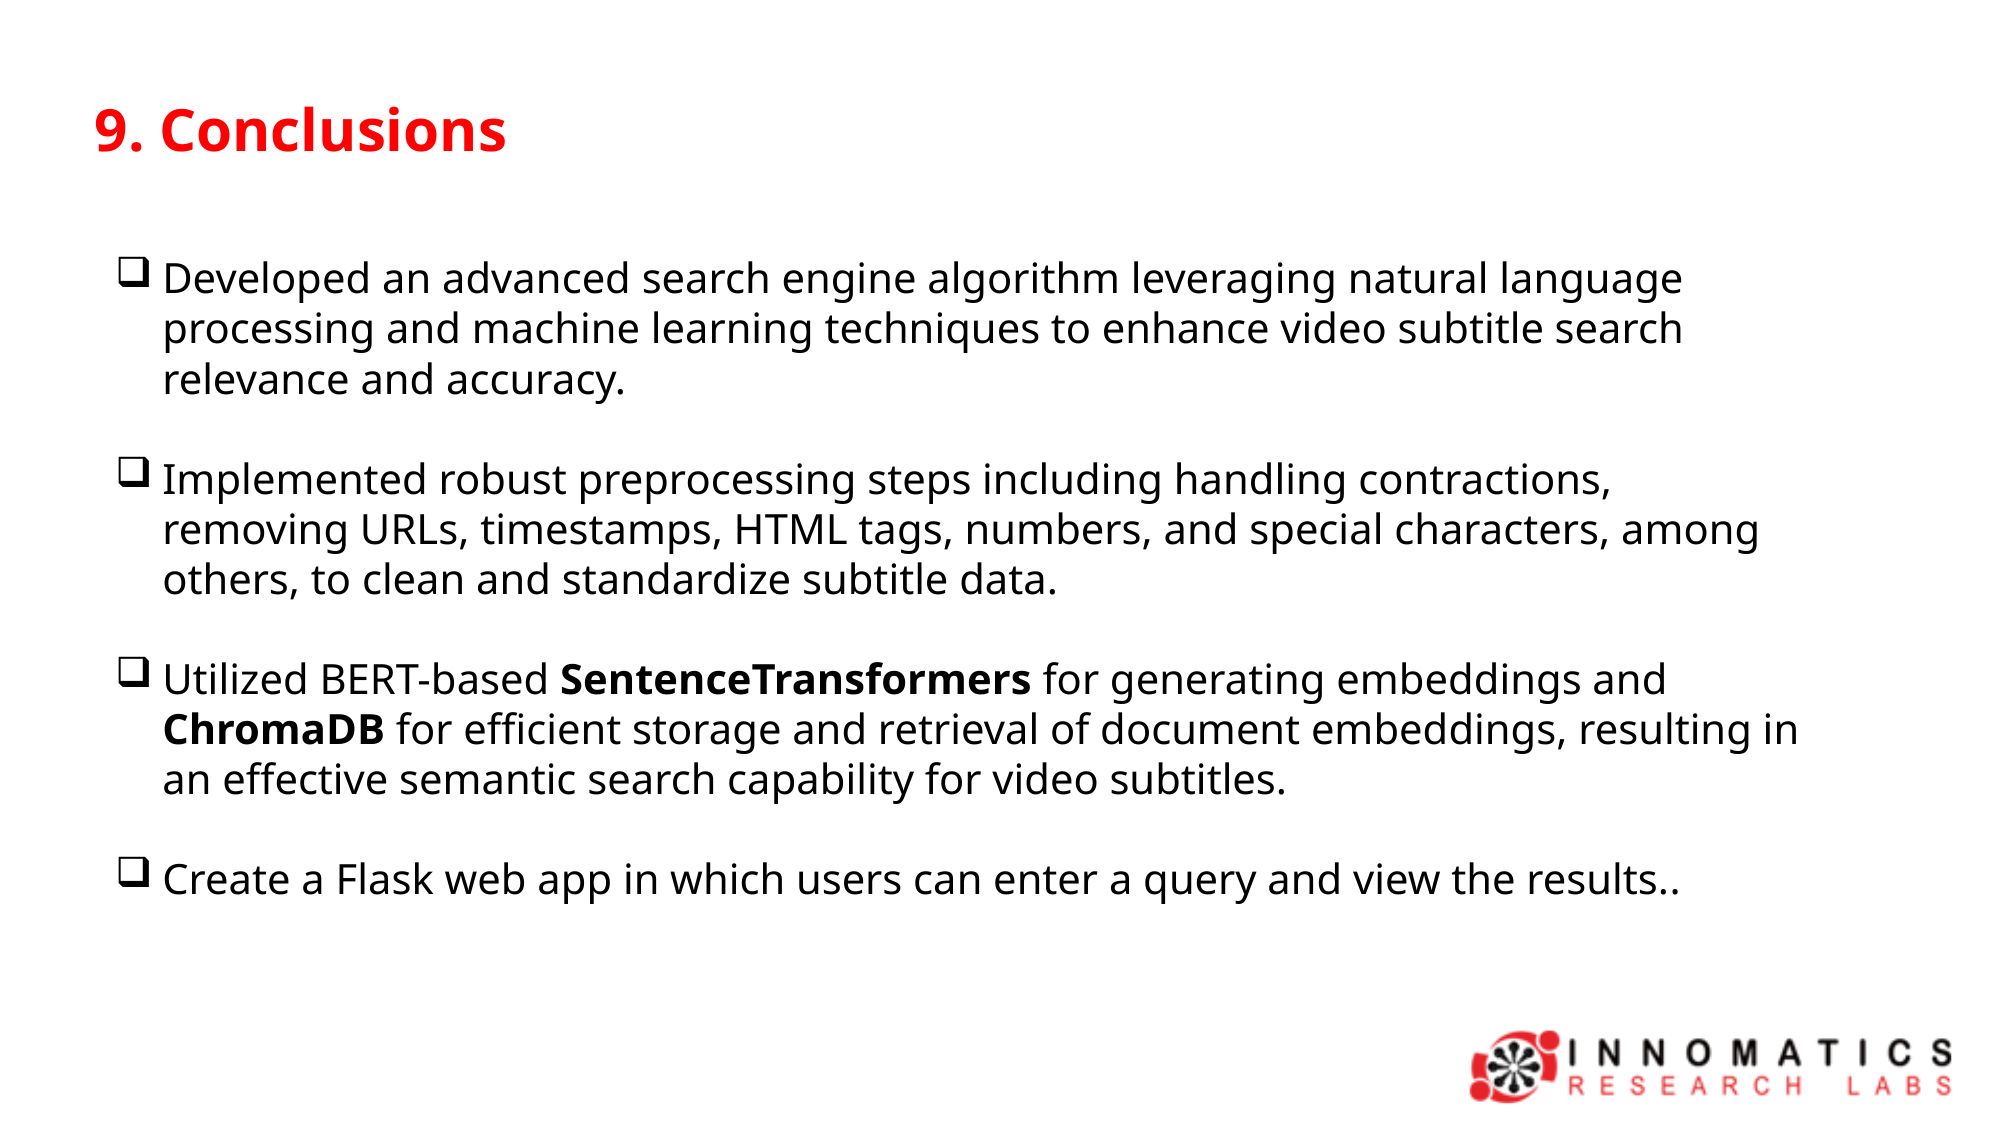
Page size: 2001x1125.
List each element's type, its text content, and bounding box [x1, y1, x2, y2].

text_box 9. Conclusions [80, 86, 1081, 171]
text_box Developed an advanced search engine algorithm leveraging natural language processing and machine learning techniques to enhance video subtitle search relevance and accuracy. Implemented robust preprocessing steps including handling contractions, removing URLs, timestamps, HTML tags, numbers, and special characters, among others, to clean and standardize subtitle data. Utilized BERT-based SentenceTransformers for generating embeddings and ChromaDB for efficient storage and retrieval of document embeddings, resulting in an effective semantic search capability for video subtitles. Create a Flask web app in which users can enter a query and view the results.. [100, 244, 1816, 910]
picture [1445, 1014, 1975, 1125]
